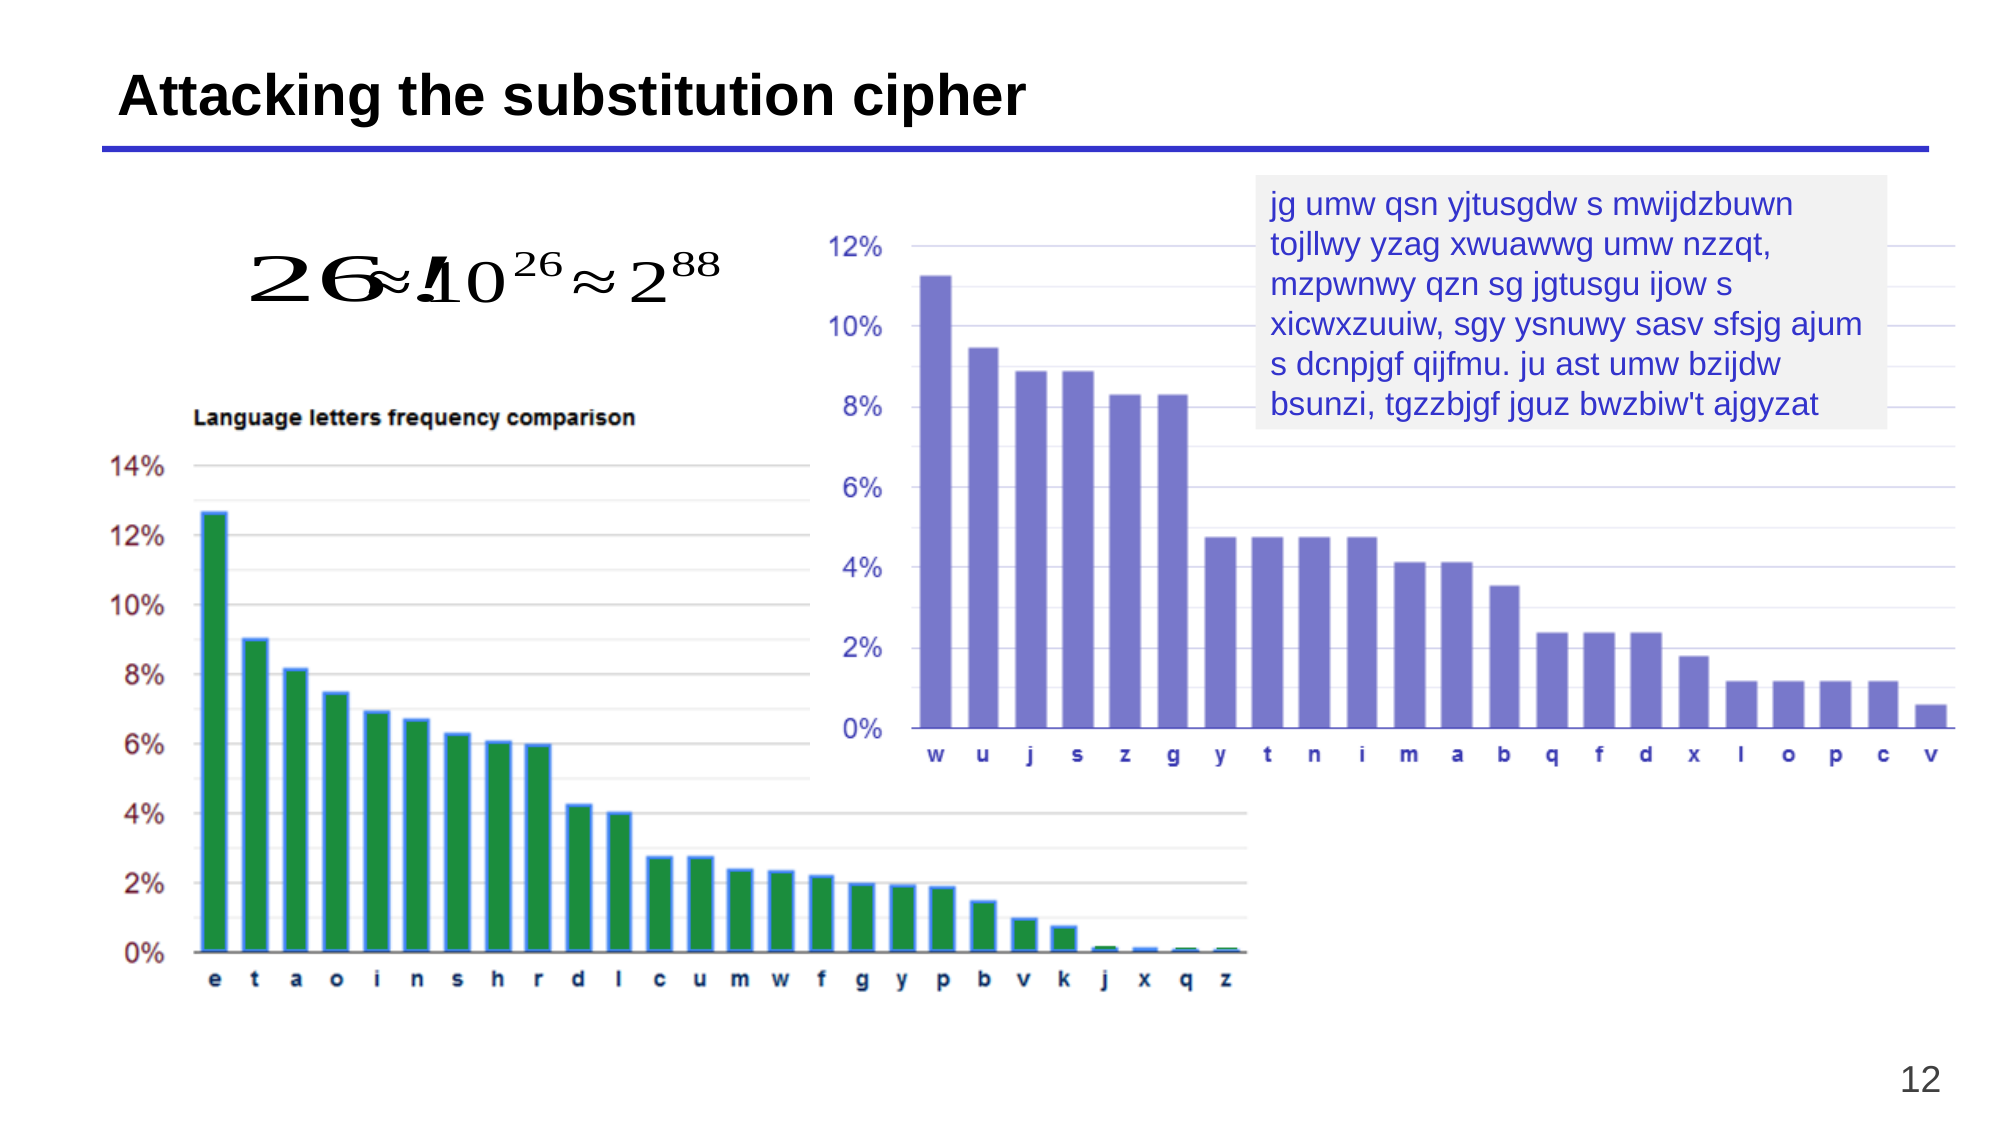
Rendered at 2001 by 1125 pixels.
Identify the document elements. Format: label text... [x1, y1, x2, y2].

title Attacking the substitution cipher [102, 54, 1930, 130]
slide_number 12 [1539, 1047, 1957, 1101]
picture [102, 222, 1979, 1072]
text_box jg umw qsn yjtusgdw s mwijdzbuwn tojllwy yzag xwuawwg umw nzzqt, mzpwnwy qzn sg jgtusgu ijow s xicwxzuuiw, sgy ysnuwy sasv sfsjg ajum s dcnpjgf qijfmu. ju ast umw bzijdw bsunzi, tgzzbjgf jguz bwzbiw't ajgyzat [1255, 175, 1888, 221]
